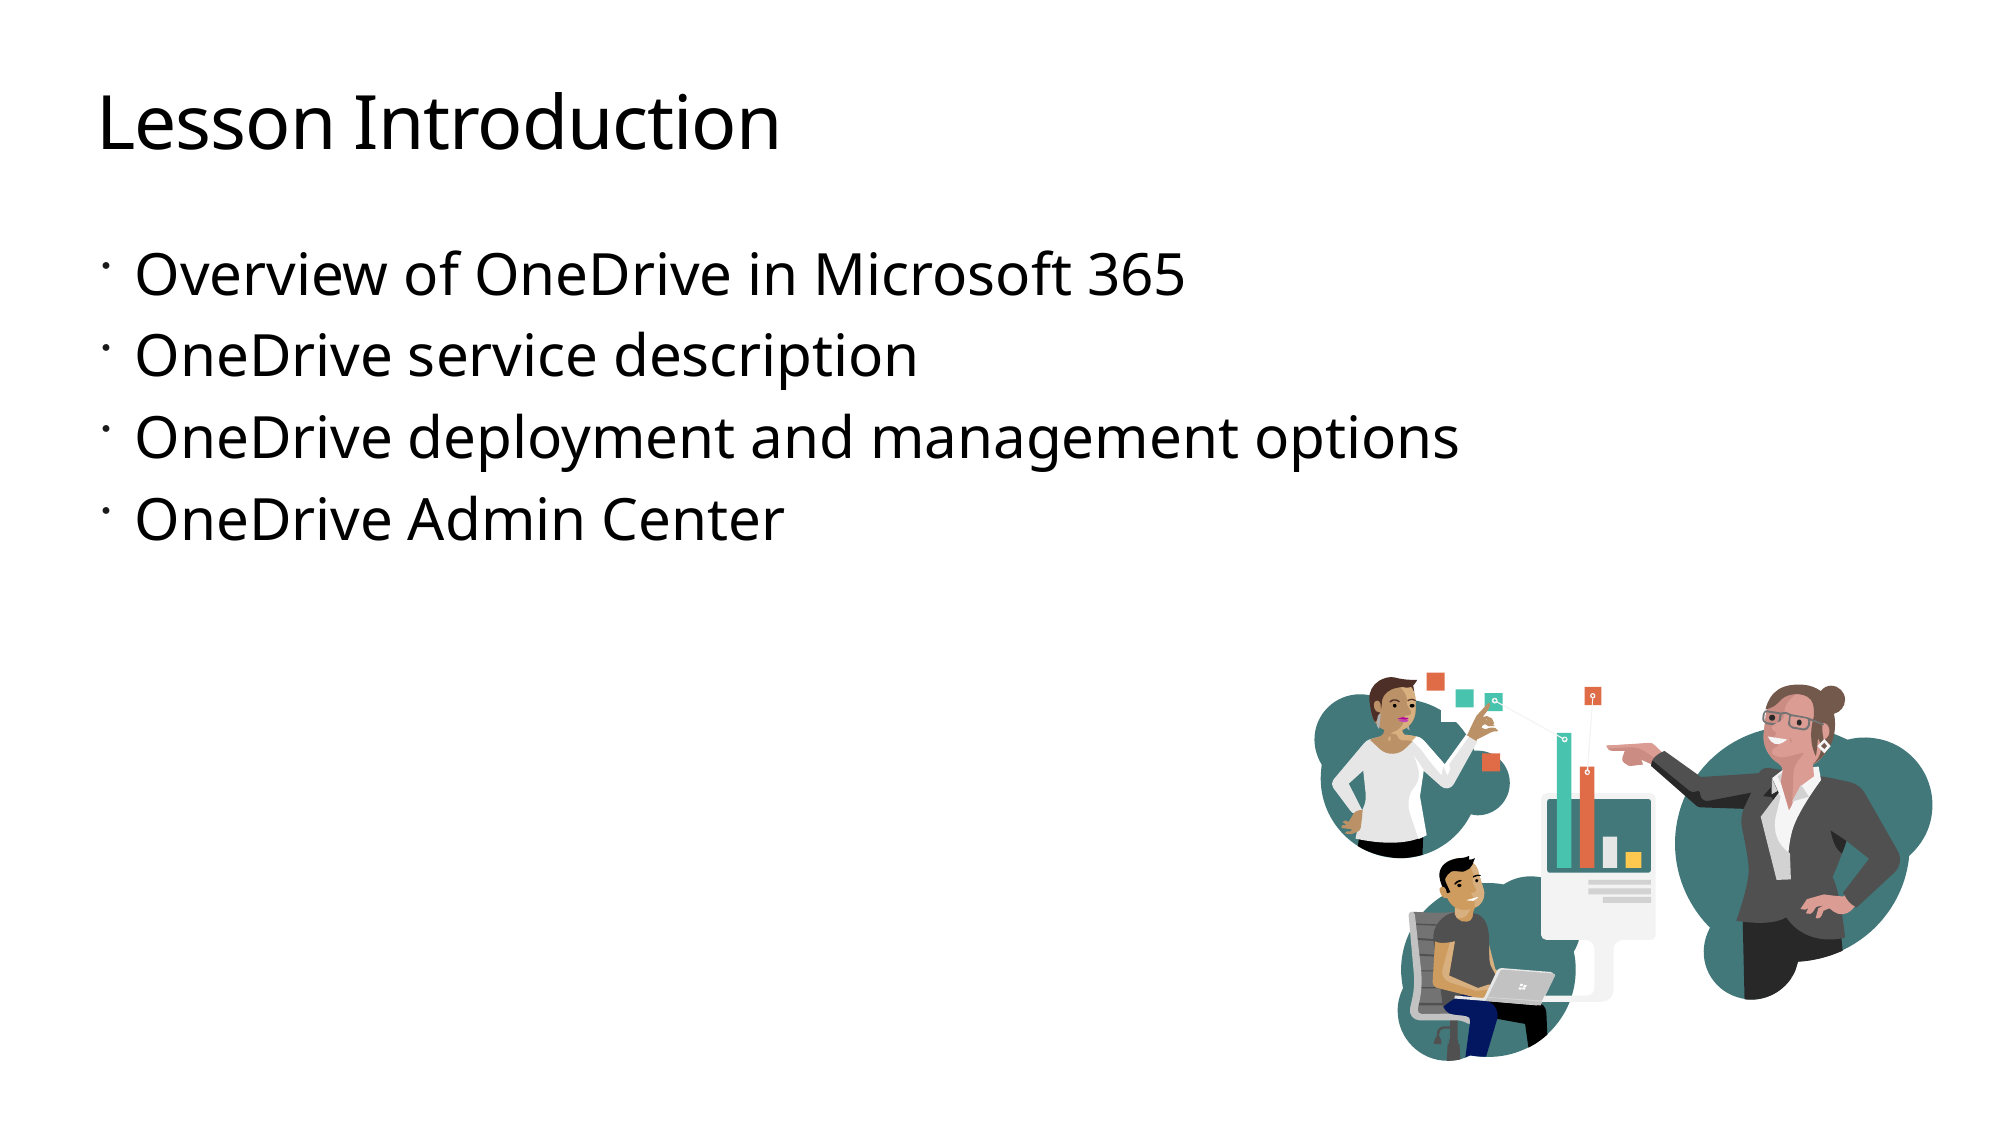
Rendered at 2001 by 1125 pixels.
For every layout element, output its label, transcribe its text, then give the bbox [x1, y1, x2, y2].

title Lesson Introduction [96, 75, 1904, 166]
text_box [1314, 672, 1941, 1062]
list Overview of OneDrive in Microsoft 365 OneDrive service description OneDrive deployment and management options OneDrive Admin Center [97, 236, 1706, 704]
